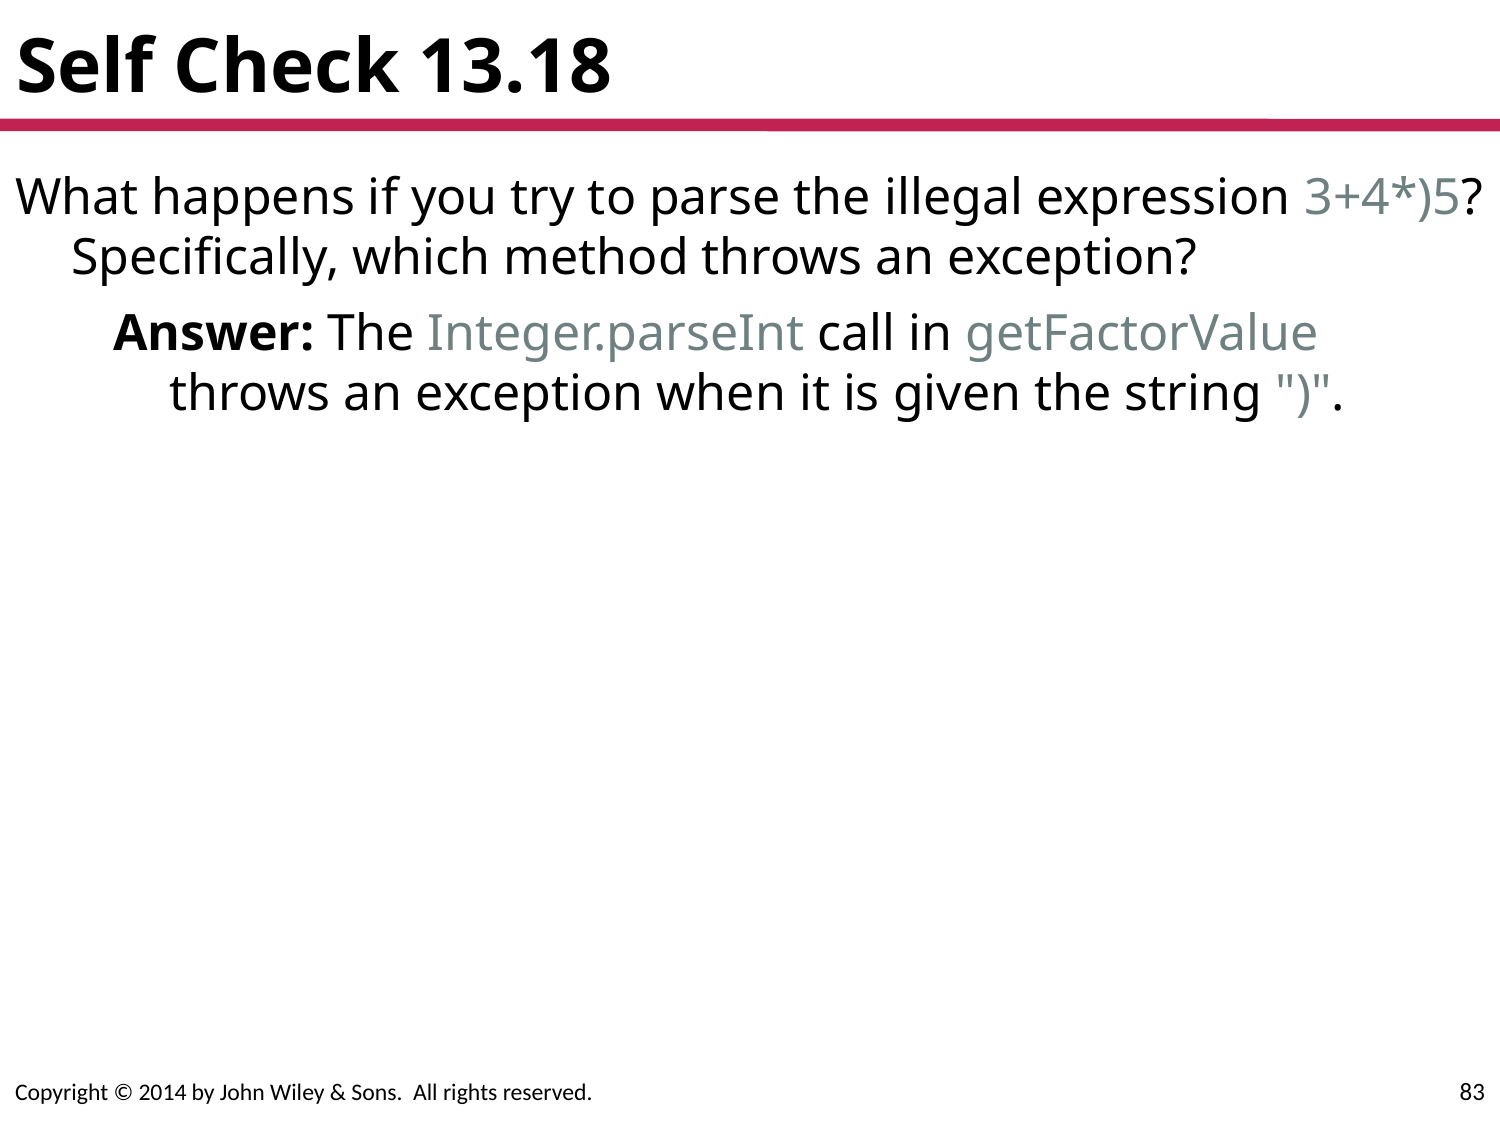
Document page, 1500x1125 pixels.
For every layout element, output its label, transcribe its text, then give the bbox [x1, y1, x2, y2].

title Self Check 13.18 [1, 0, 1500, 125]
list What happens if you try to parse the illegal expression 3+4*)5? Specifically, which method throws an exception? [0, 157, 1499, 293]
list Answer: The Integer.parseInt call in getFactorValue throws an exception when it is given the string ")". [98, 293, 1499, 850]
